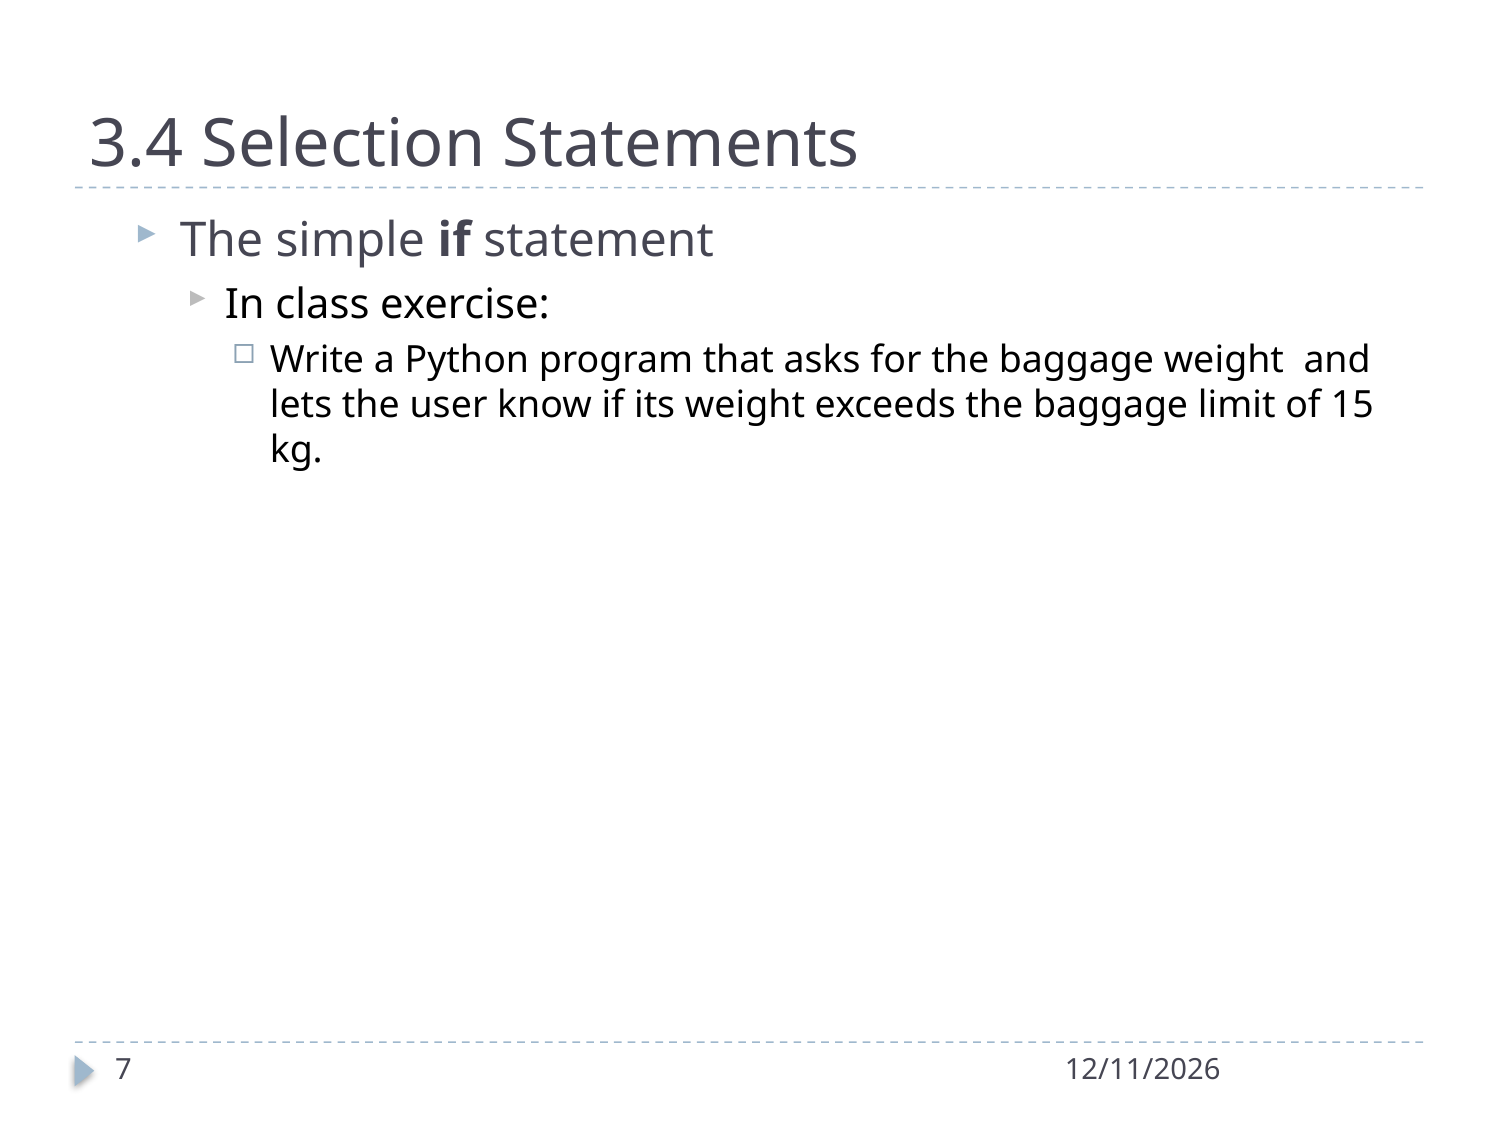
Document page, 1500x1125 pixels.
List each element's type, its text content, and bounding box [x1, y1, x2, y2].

text_box 1 [100, 1042, 426, 1103]
text_box 3.4 Selection Statements [75, 24, 1425, 188]
text_box The simple if statement In class exercise: Write a Python program that asks for the baggage weight and lets the user know if its weight exceeds the baggage limit of 15 kg. [74, 201, 1412, 1012]
text_box 12/01/2021 [1050, 1042, 1426, 1103]
